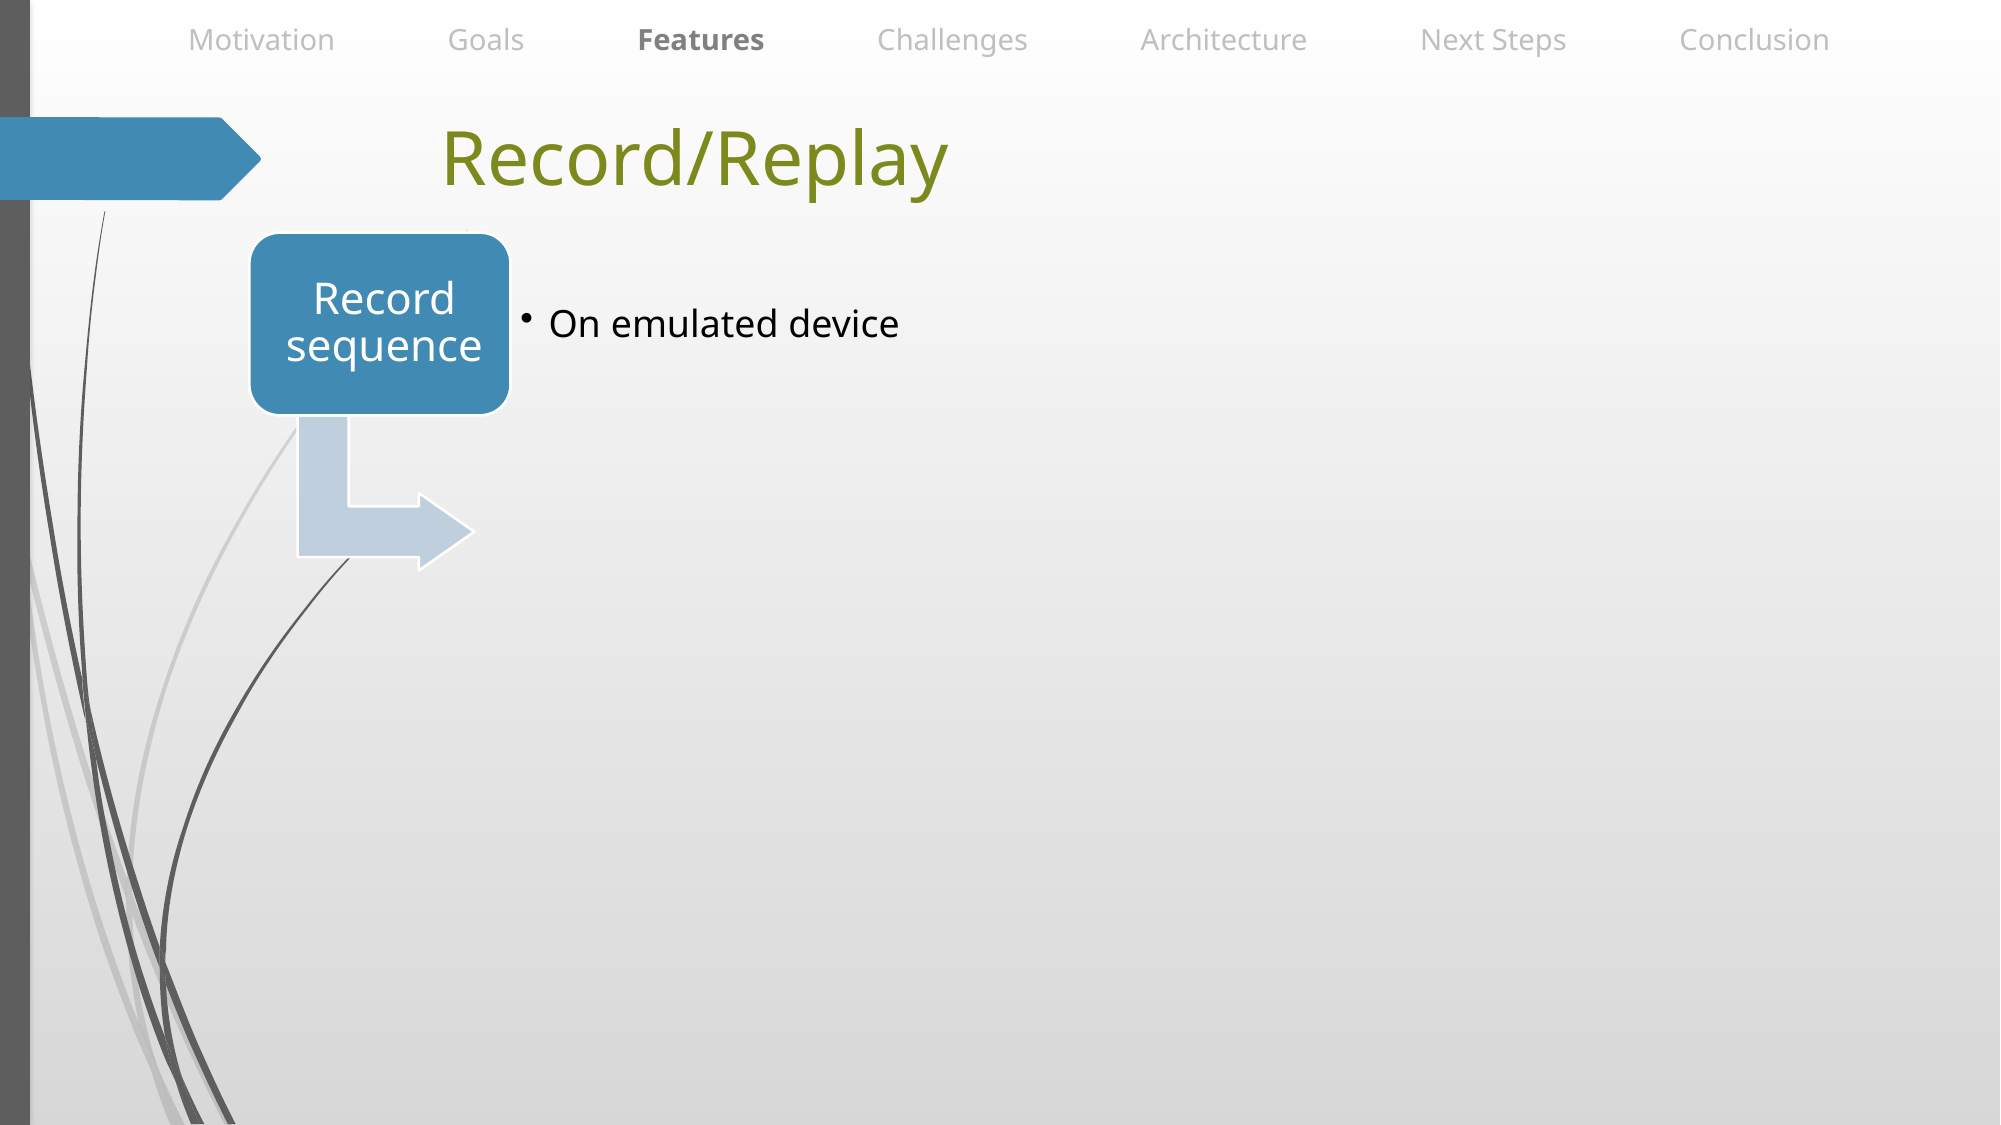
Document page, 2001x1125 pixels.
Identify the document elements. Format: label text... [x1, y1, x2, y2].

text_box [249, 227, 1772, 1037]
title Record/Replay [425, 102, 1888, 313]
text_box Motivation Goals Features Challenges Architecture Next Steps Conclusion [173, 14, 1846, 65]
